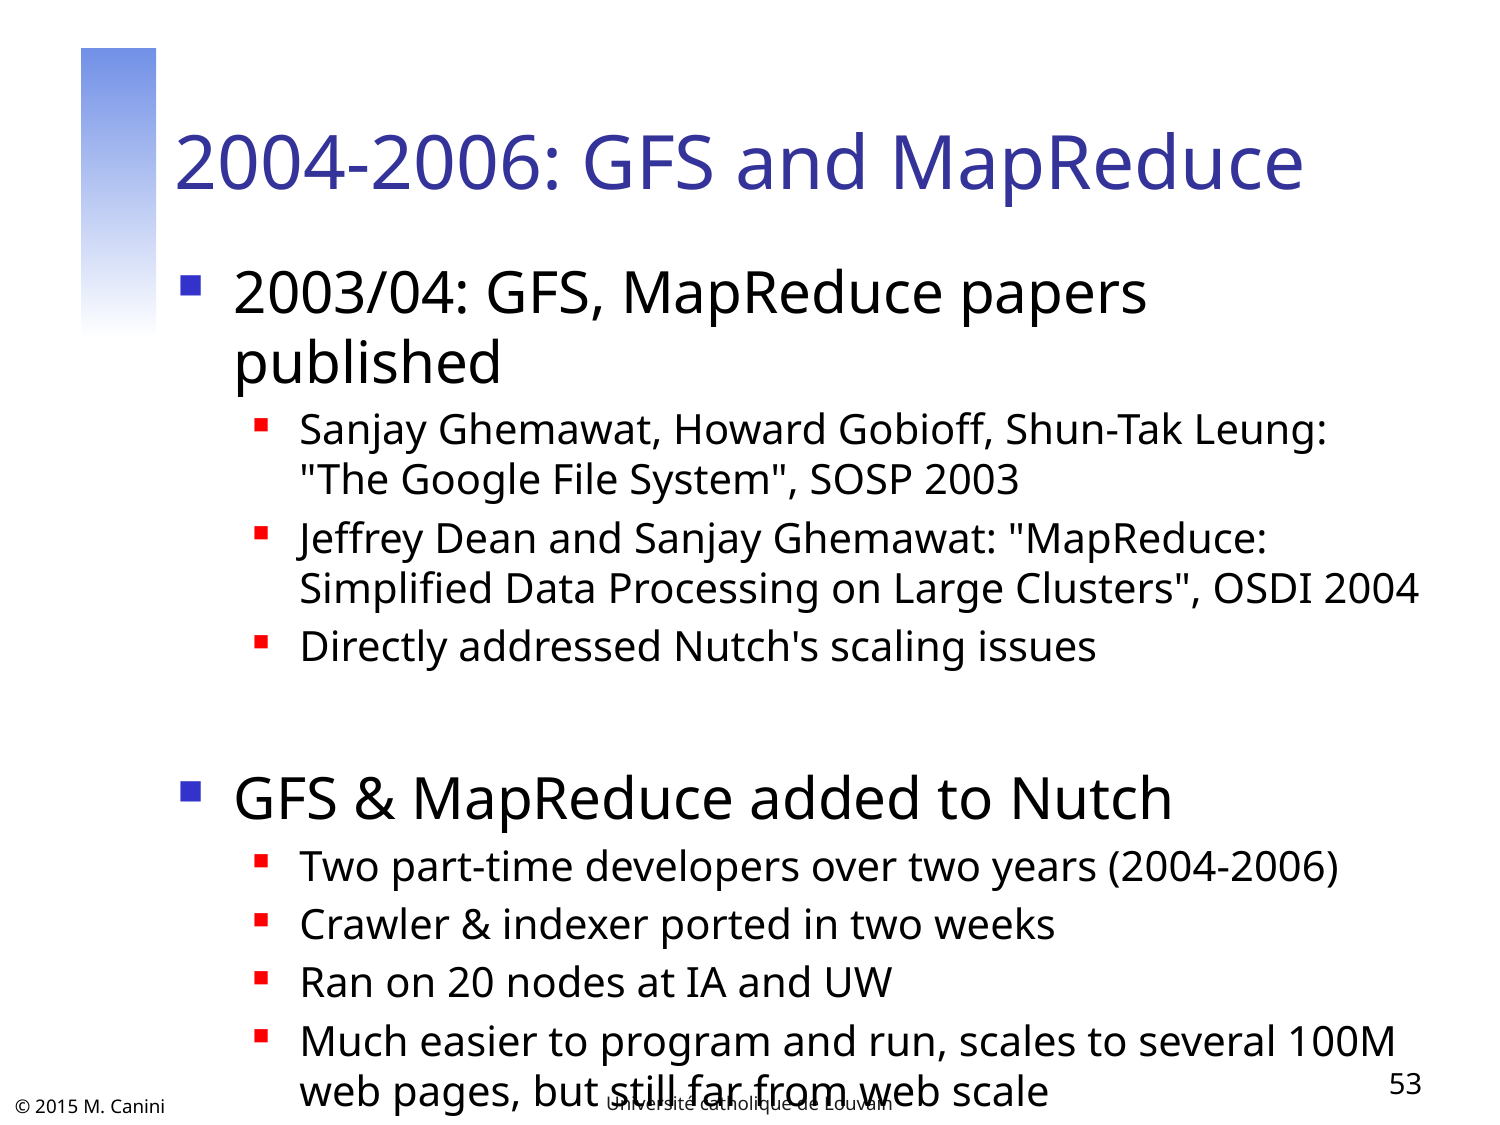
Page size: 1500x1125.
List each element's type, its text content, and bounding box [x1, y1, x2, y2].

slide_number 53 [1124, 1037, 1438, 1113]
title 2004-2006: GFS and MapReduce [158, 49, 1438, 213]
list 2003/04: GFS, MapReduce papers published Sanjay Ghemawat, Howard Gobioff, Shun-Tak Leung: "The Google File System", SOSP 2003 Jeffrey Dean and Sanjay Ghemawat: "MapReduce: Simplified Data Processing on Large Clusters", OSDI 2004 Directly addressed Nutch's scaling issues GFS & MapReduce added to Nutch Two part-time developers over two years (2004-2006) Crawler & indexer ported in two weeks Ran on 20 nodes at IA and UW Much easier to program and run, scales to several 100M web pages, but still far from web scale [162, 247, 1438, 1054]
footer Université catholique de Louvain [512, 1083, 987, 1125]
